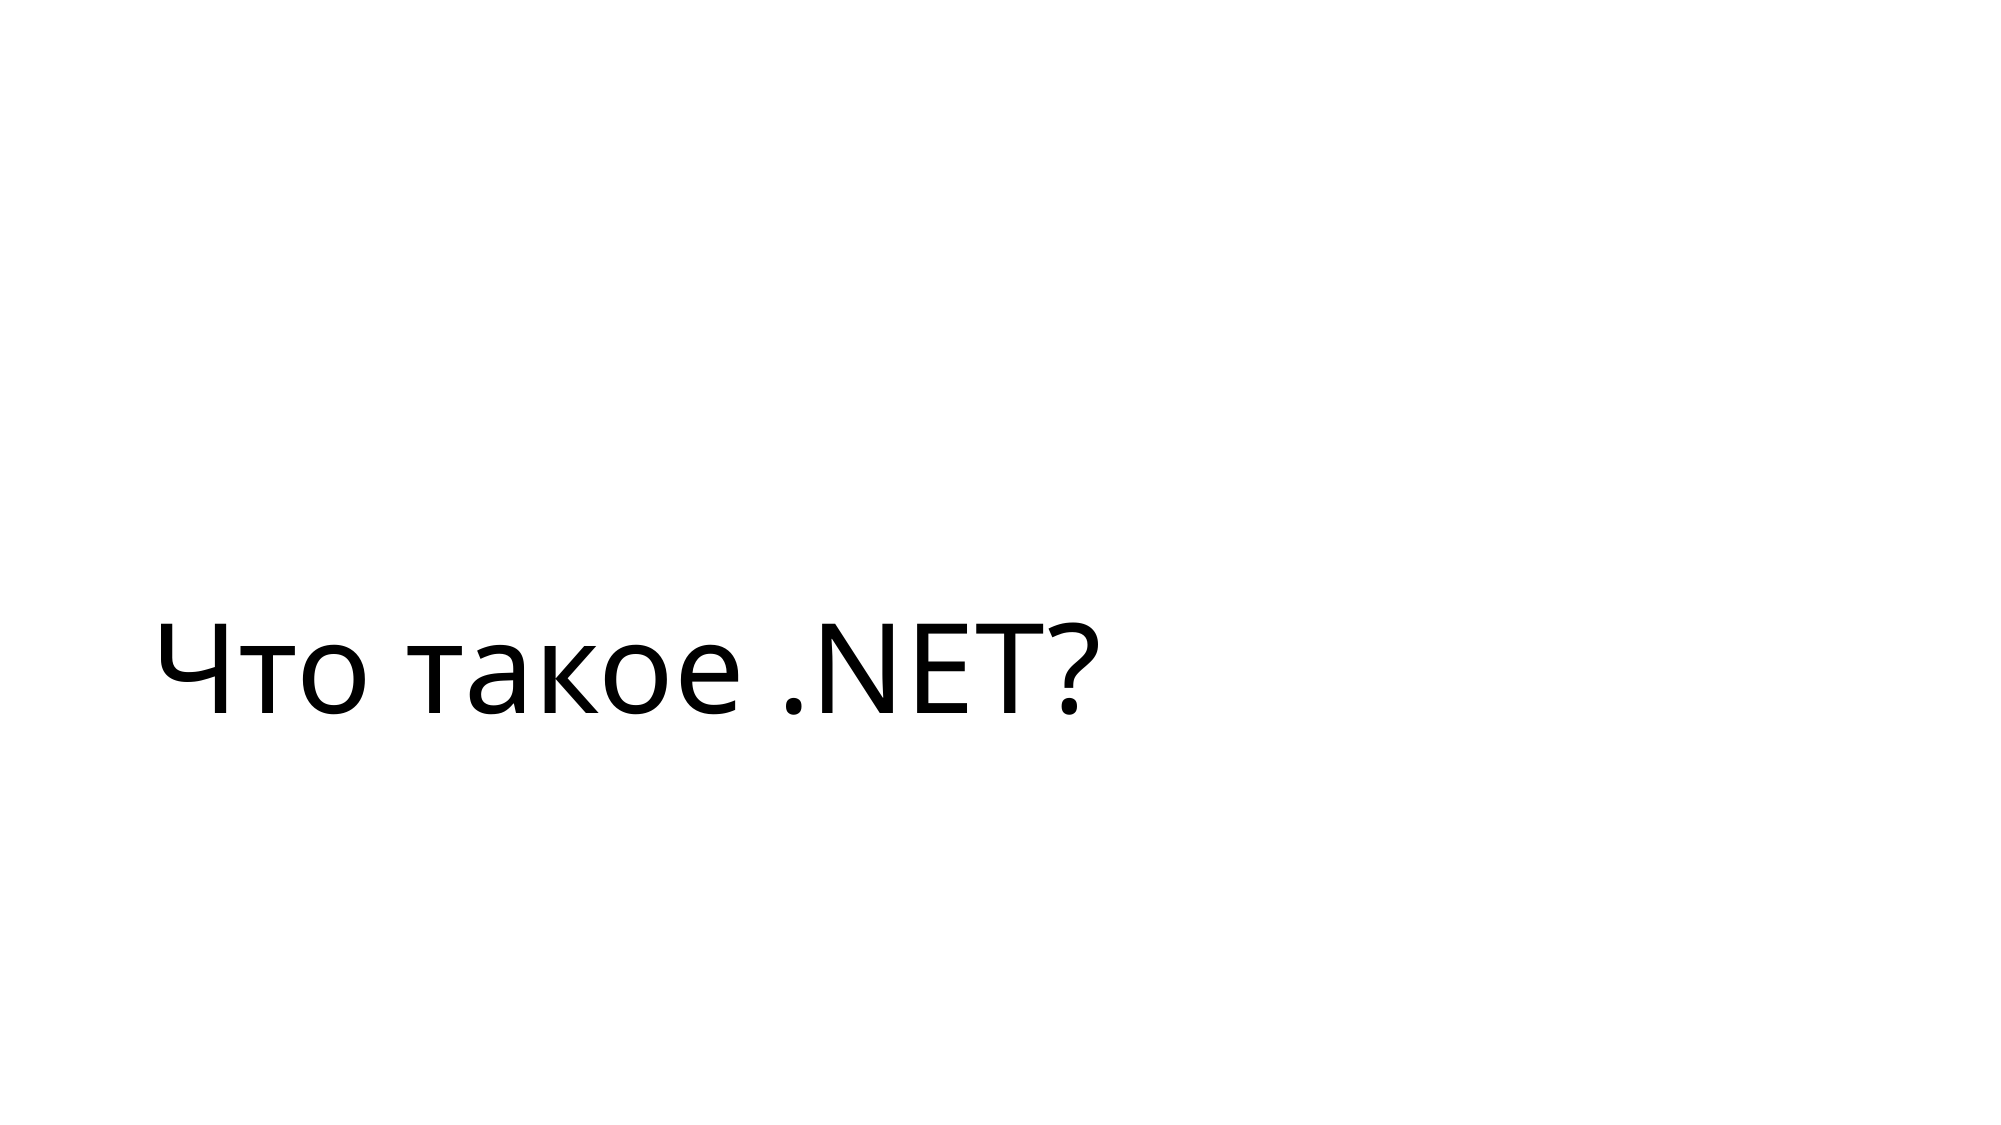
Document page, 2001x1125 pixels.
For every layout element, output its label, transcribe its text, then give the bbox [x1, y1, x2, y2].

title Что такое .NET? [136, 280, 1862, 749]
